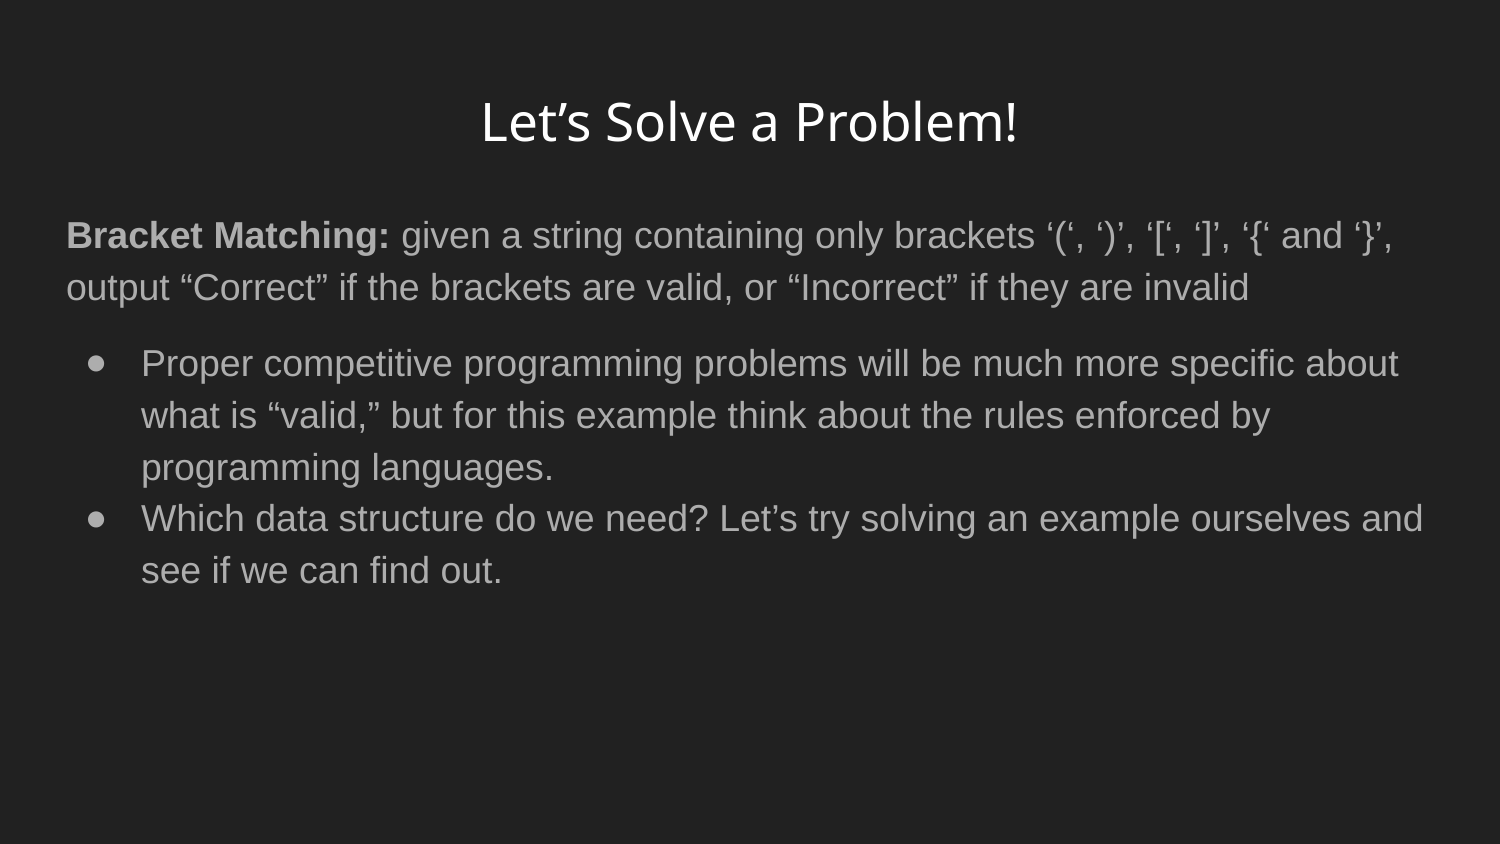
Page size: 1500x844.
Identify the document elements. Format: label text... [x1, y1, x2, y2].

title Let’s Solve a Problem! [51, 72, 1449, 167]
list Bracket Matching: given a string containing only brackets ‘(‘, ‘)’, ‘[‘, ‘]’, ‘{‘ and ‘}’, output “Correct” if the brackets are valid, or “Incorrect” if they are invalid Proper competitive programming problems will be much more specific about what is “valid,” but for this example think about the rules enforced by programming languages. Which data structure do we need? Let’s try solving an example ourselves and see if we can find out. [51, 189, 1449, 750]
